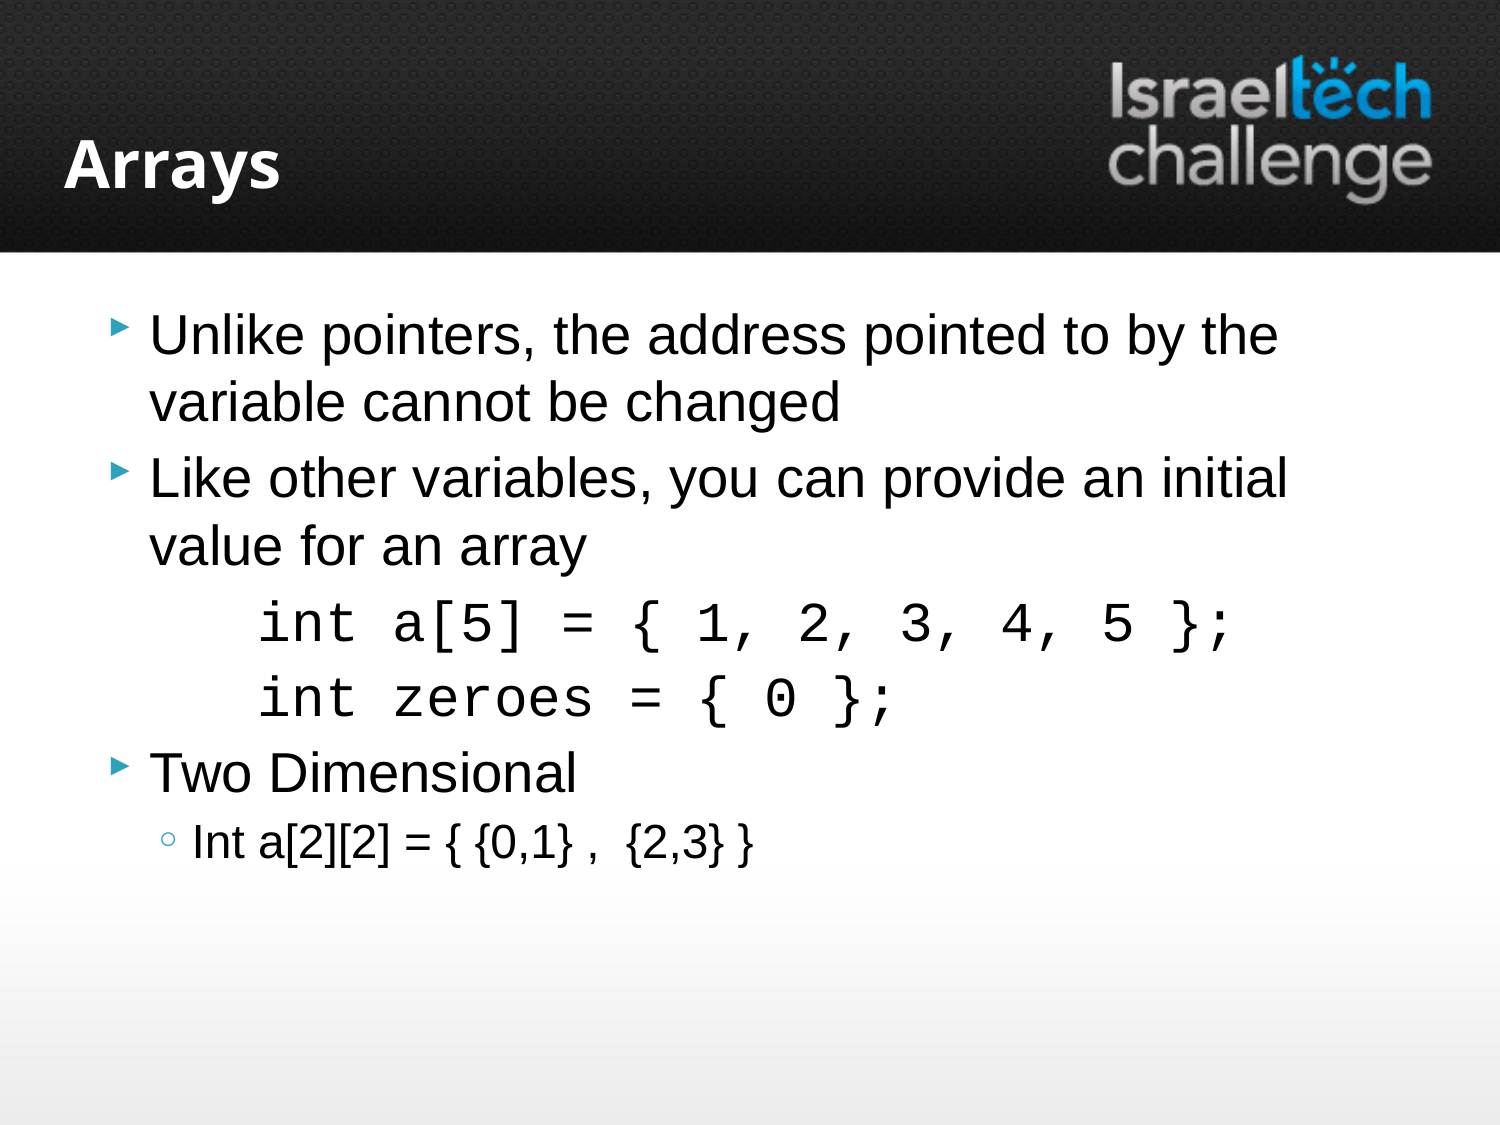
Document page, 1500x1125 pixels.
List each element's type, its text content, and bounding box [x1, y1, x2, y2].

picture [0, 0, 1500, 1125]
title Arrays [50, 55, 1104, 210]
list Unlike pointers, the address pointed to by the variable cannot be changed Like other variables, you can provide an initial value for an array int a[5] = { 1, 2, 3, 4, 5 }; int zeroes = { 0 }; Two Dimensional Int a[2][2] = { {0,1} , {2,3} } [75, 290, 1425, 1034]
